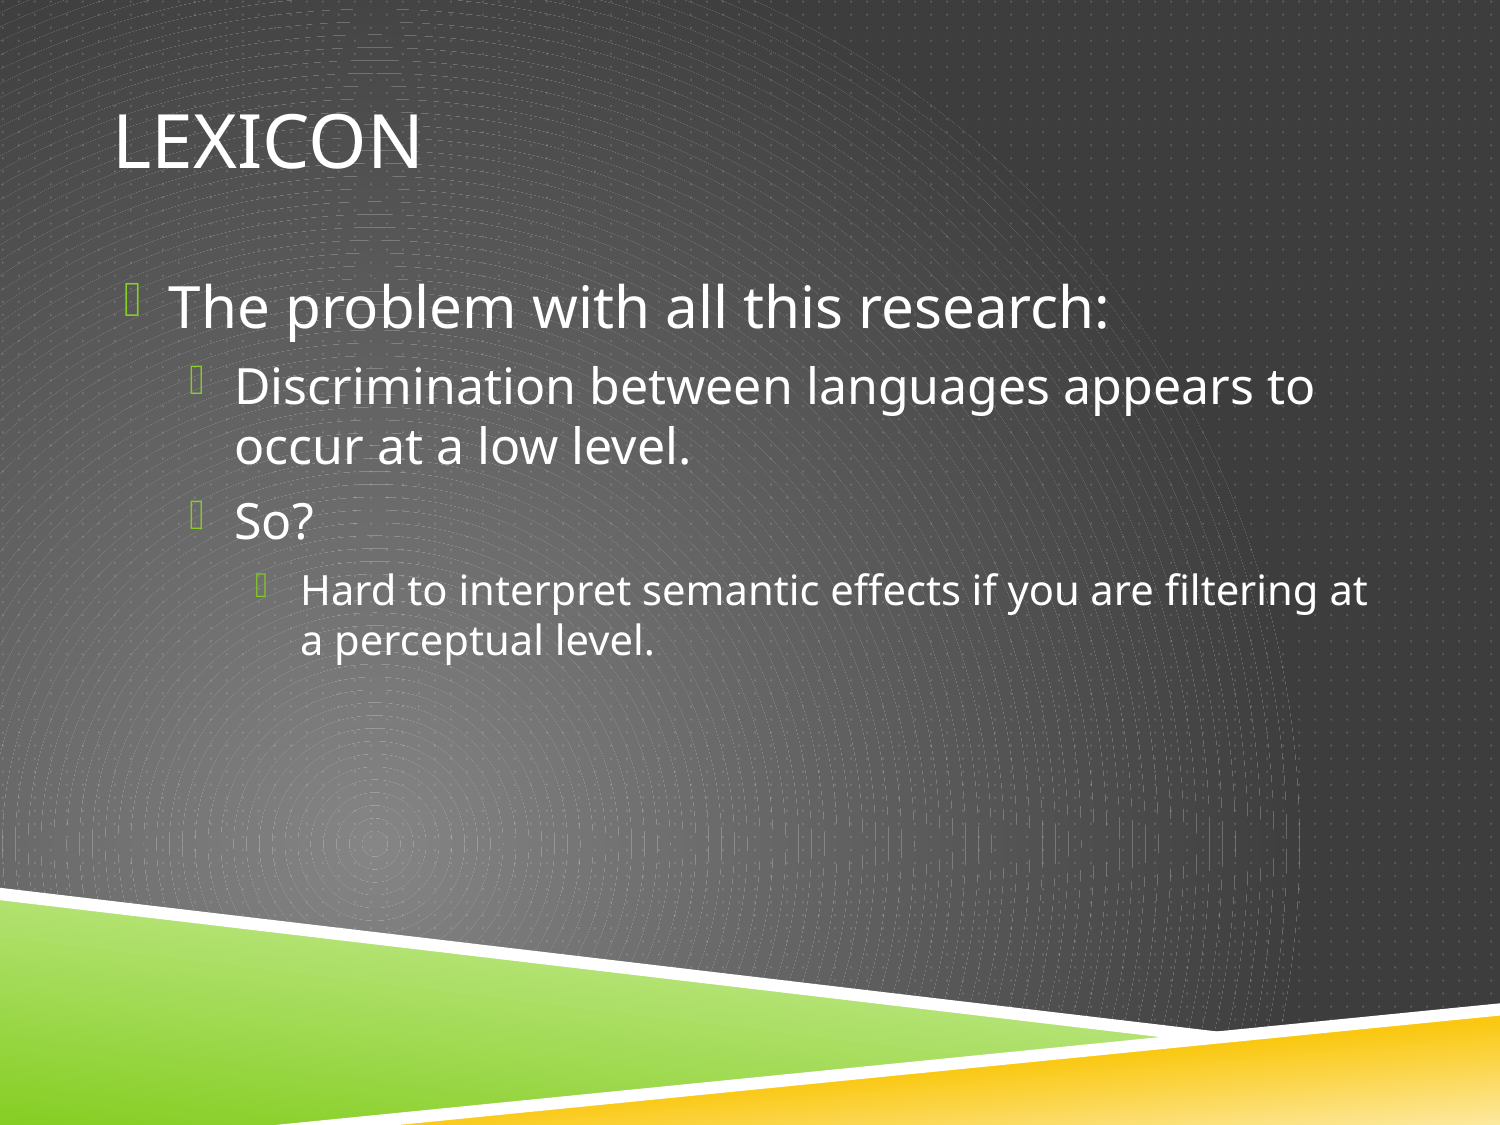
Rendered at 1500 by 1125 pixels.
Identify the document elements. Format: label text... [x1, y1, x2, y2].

list The problem with all this research: Discrimination between languages appears to occur at a low level. So? Hard to interpret semantic effects if you are filtering at a perceptual level. [112, 262, 1388, 875]
title Lexicon [112, 45, 1388, 233]
